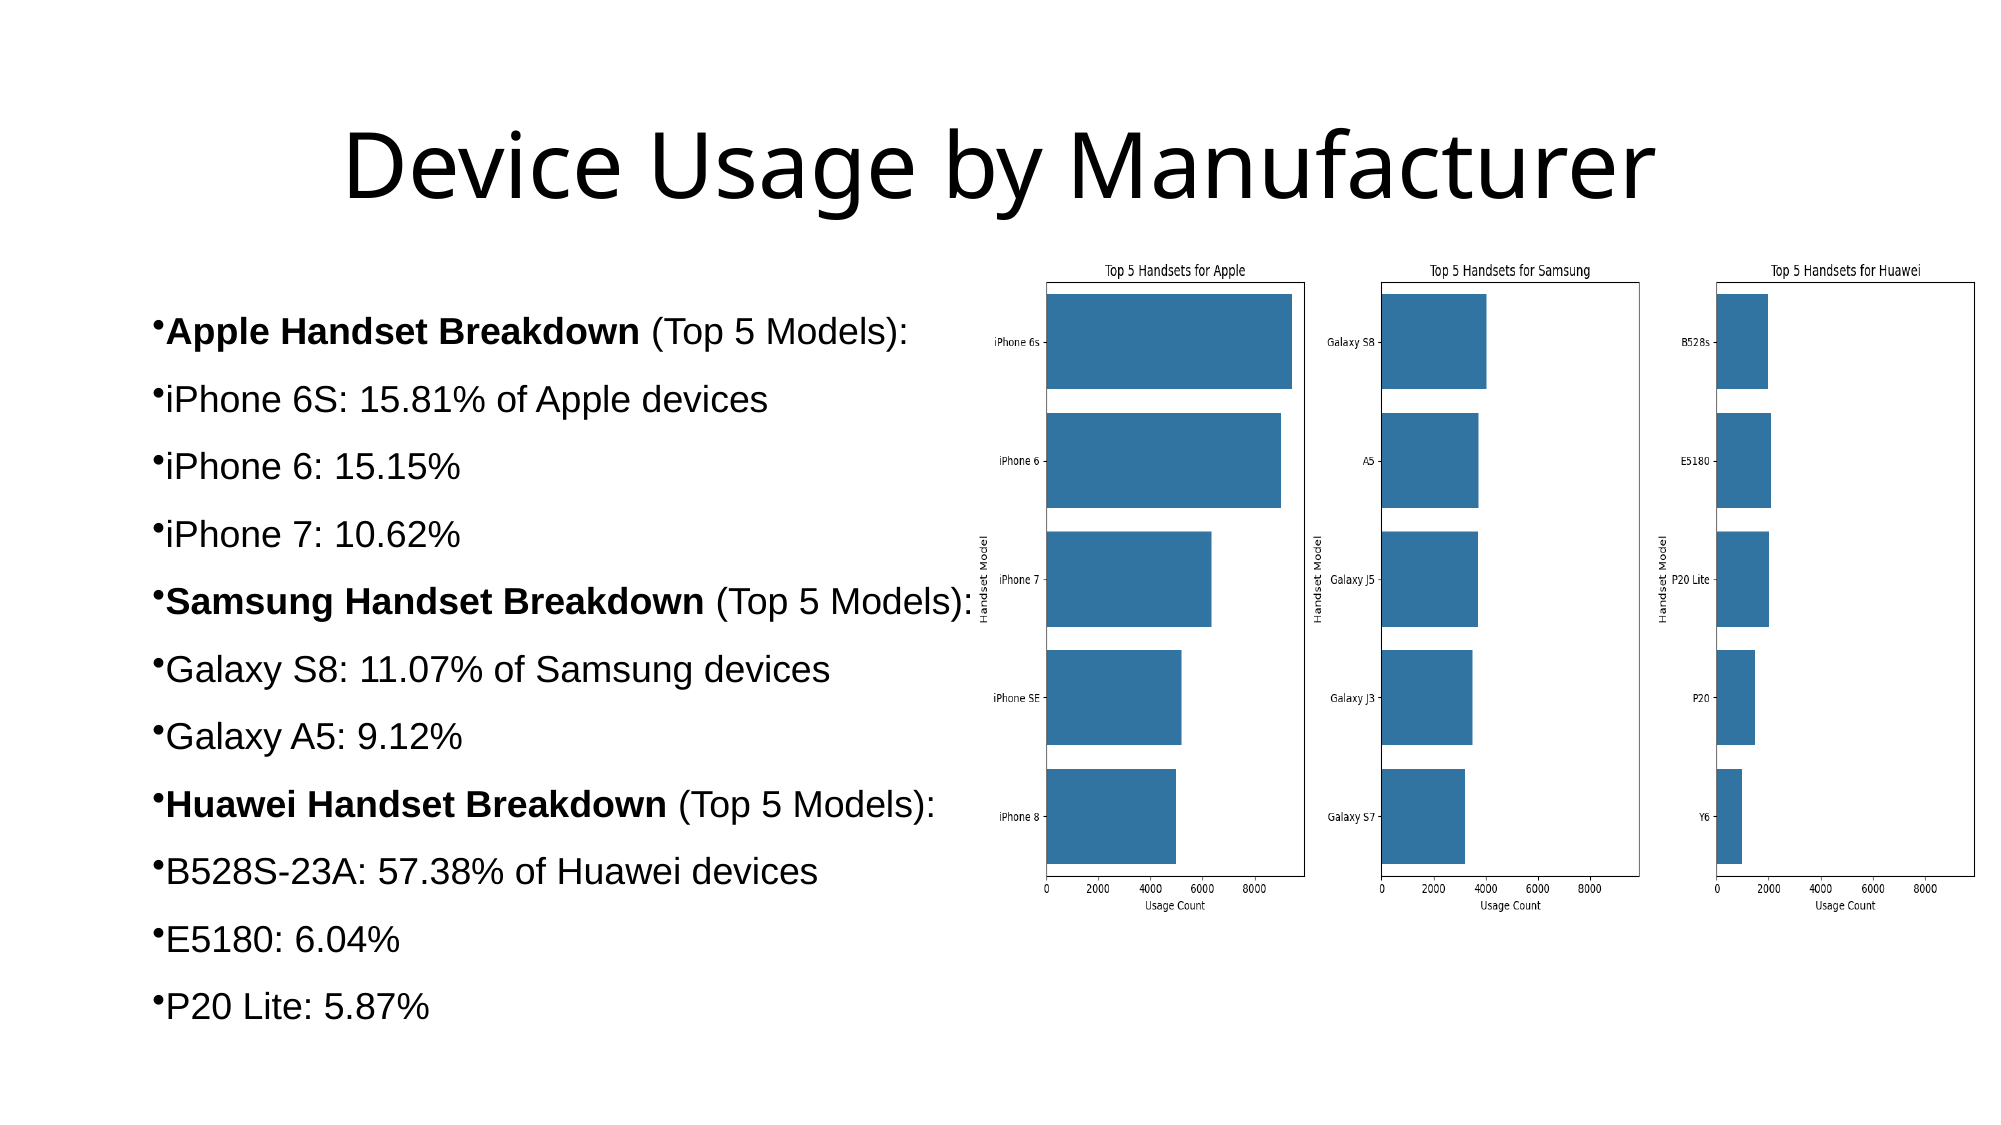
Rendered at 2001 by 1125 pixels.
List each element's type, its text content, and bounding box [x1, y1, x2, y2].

list Apple Handset Breakdown (Top 5 Models): iPhone 6S: 15.81% of Apple devices iPhone 6: 15.15% iPhone 7: 10.62% Samsung Handset Breakdown (Top 5 Models): Galaxy S8: 11.07% of Samsung devices Galaxy A5: 9.12% Huawei Handset Breakdown (Top 5 Models): B528S-23A: 57.38% of Huawei devices E5180: 6.04% P20 Lite: 5.87% [137, 277, 1963, 1103]
title Device Usage by Manufacturer [137, 59, 1863, 277]
picture [973, 255, 1980, 921]
